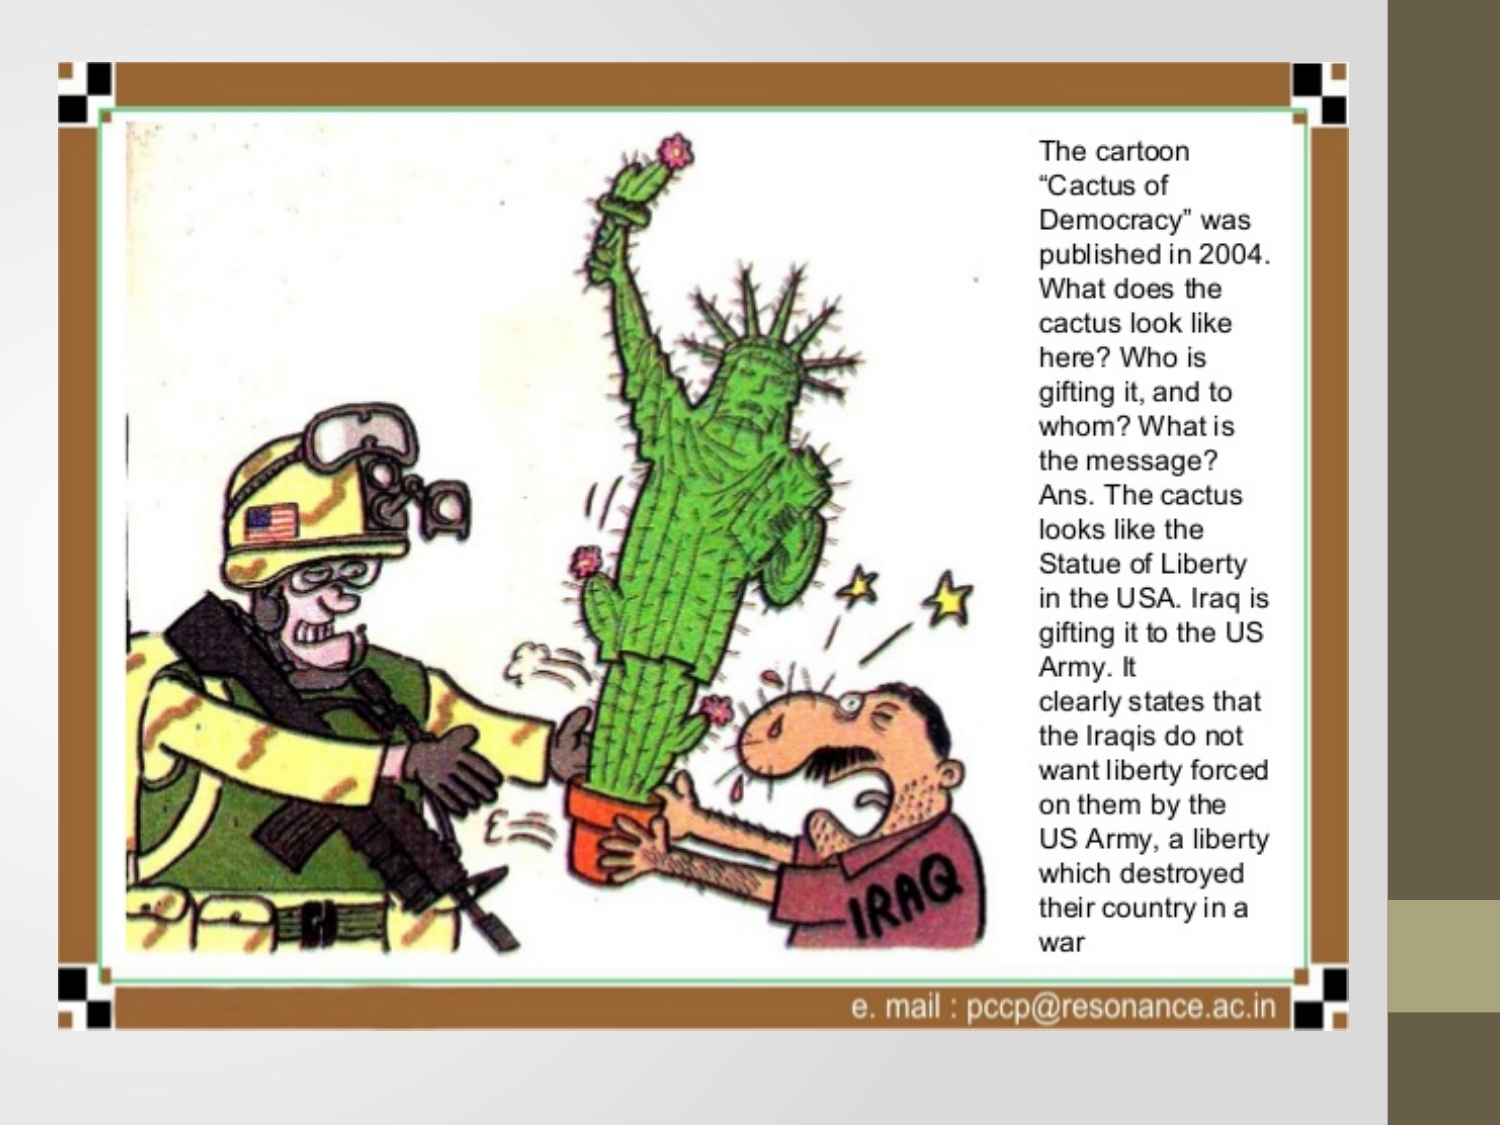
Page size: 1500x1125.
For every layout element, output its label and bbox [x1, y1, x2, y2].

list [58, 61, 1349, 1031]
